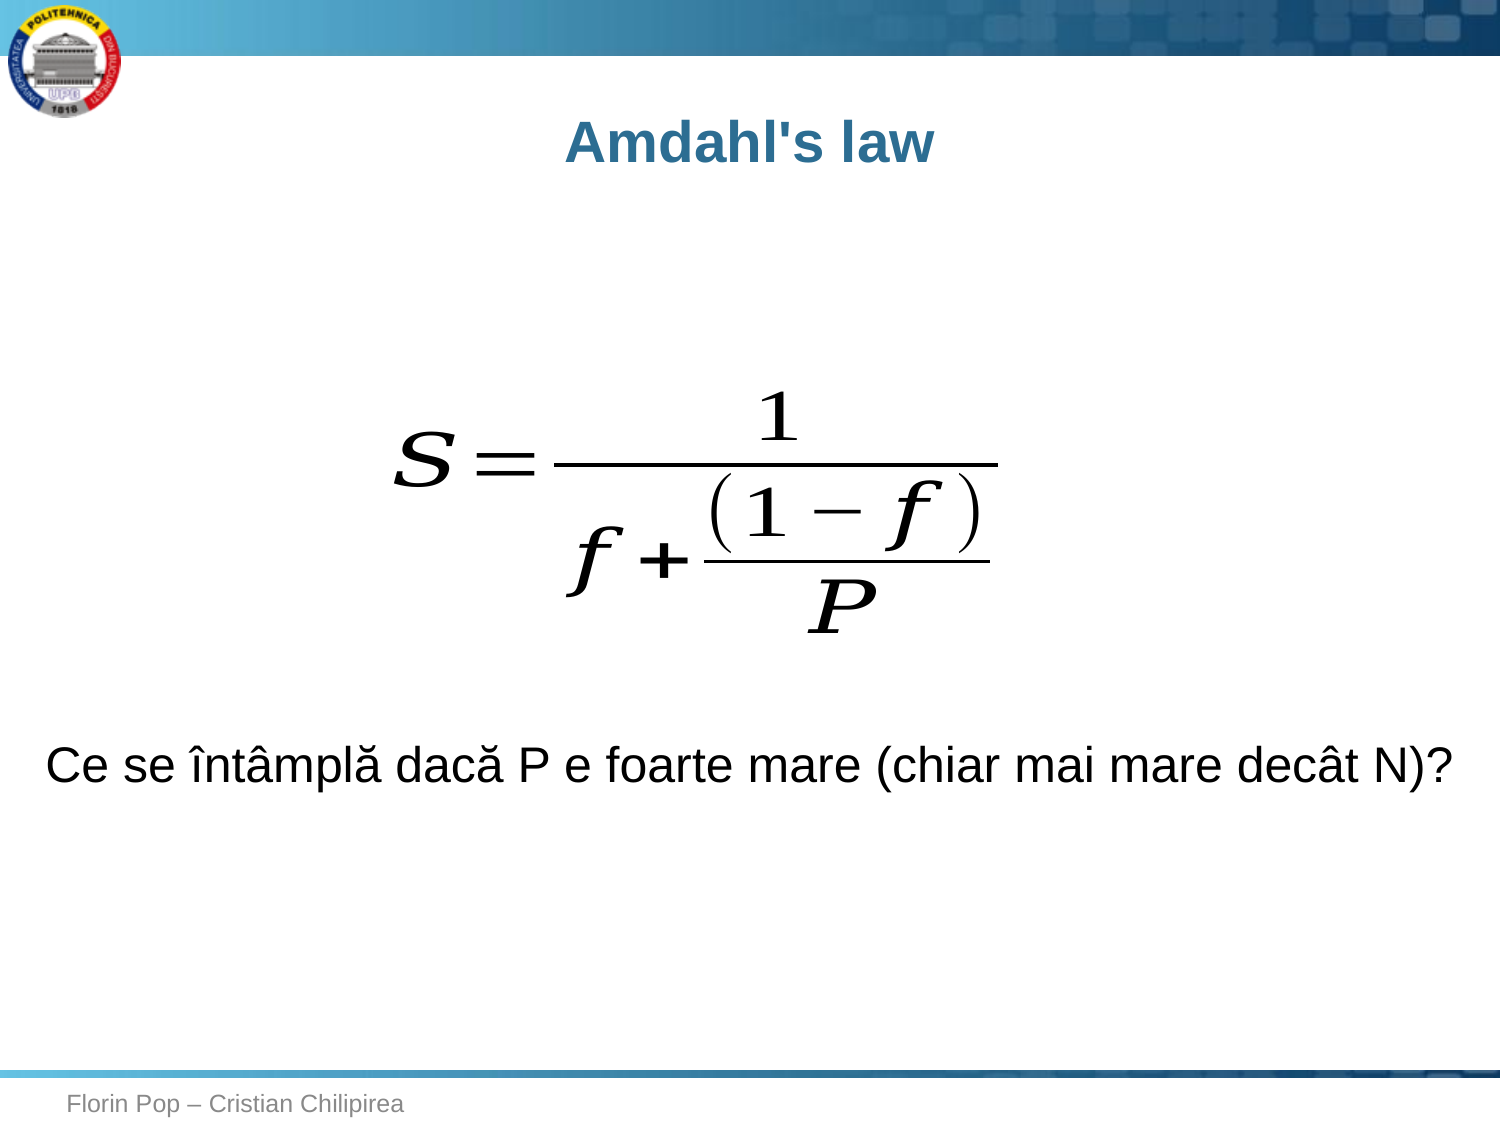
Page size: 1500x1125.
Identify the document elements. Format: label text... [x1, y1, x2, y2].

footer Florin Pop – Cristian Chilipirea [51, 1083, 1157, 1125]
text_box Ce se întâmplă dacă P e foarte mare (chiar mai mare decât N)? [30, 724, 1470, 800]
title Amdahl's law [51, 102, 1449, 178]
picture [0, 1070, 1500, 1078]
picture [0, 0, 1500, 118]
